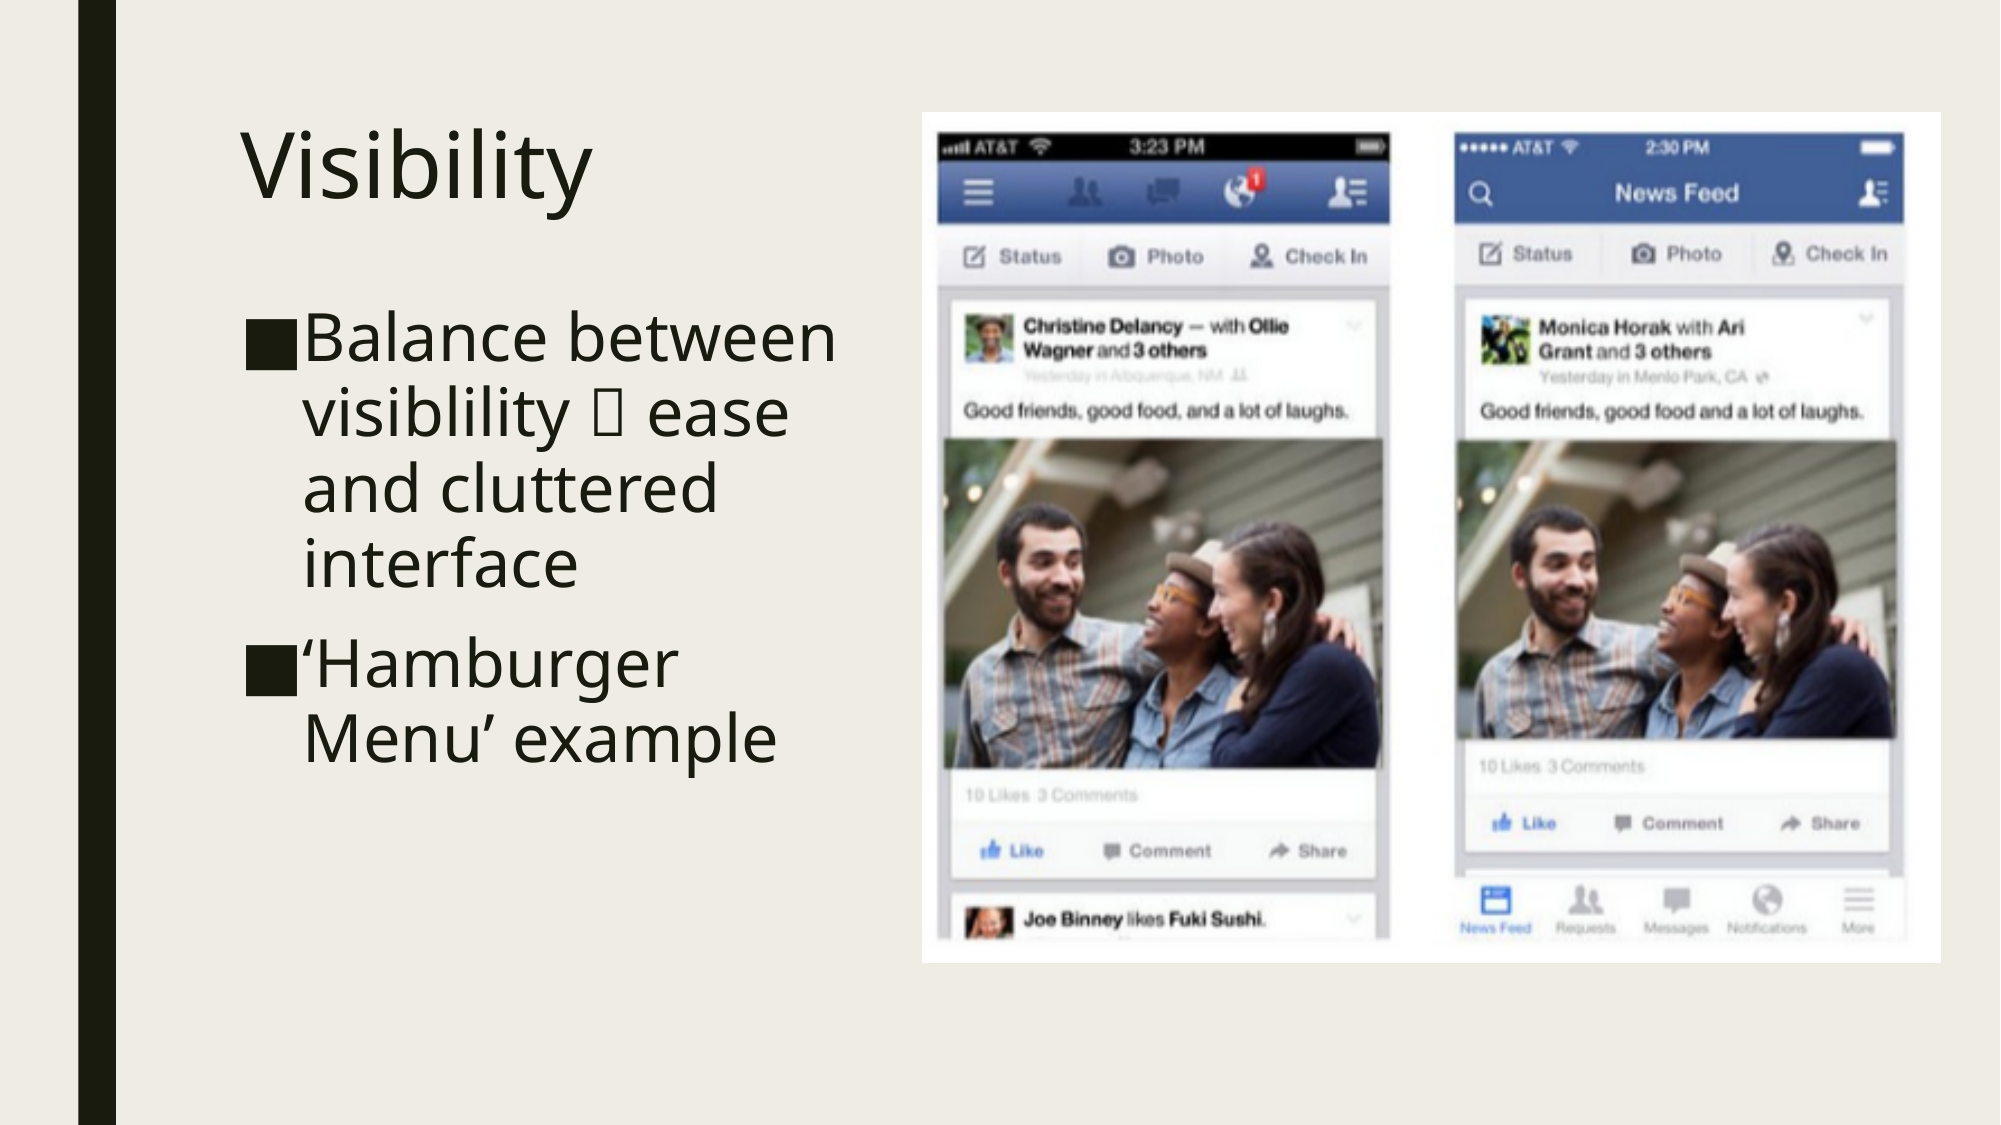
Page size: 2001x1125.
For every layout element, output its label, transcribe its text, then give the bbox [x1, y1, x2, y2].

title Visibility [225, 112, 922, 357]
list Balance between visiblility  ease and cluttered interface ‘Hamburger Menu’ example [225, 293, 871, 882]
picture [922, 112, 1941, 963]
